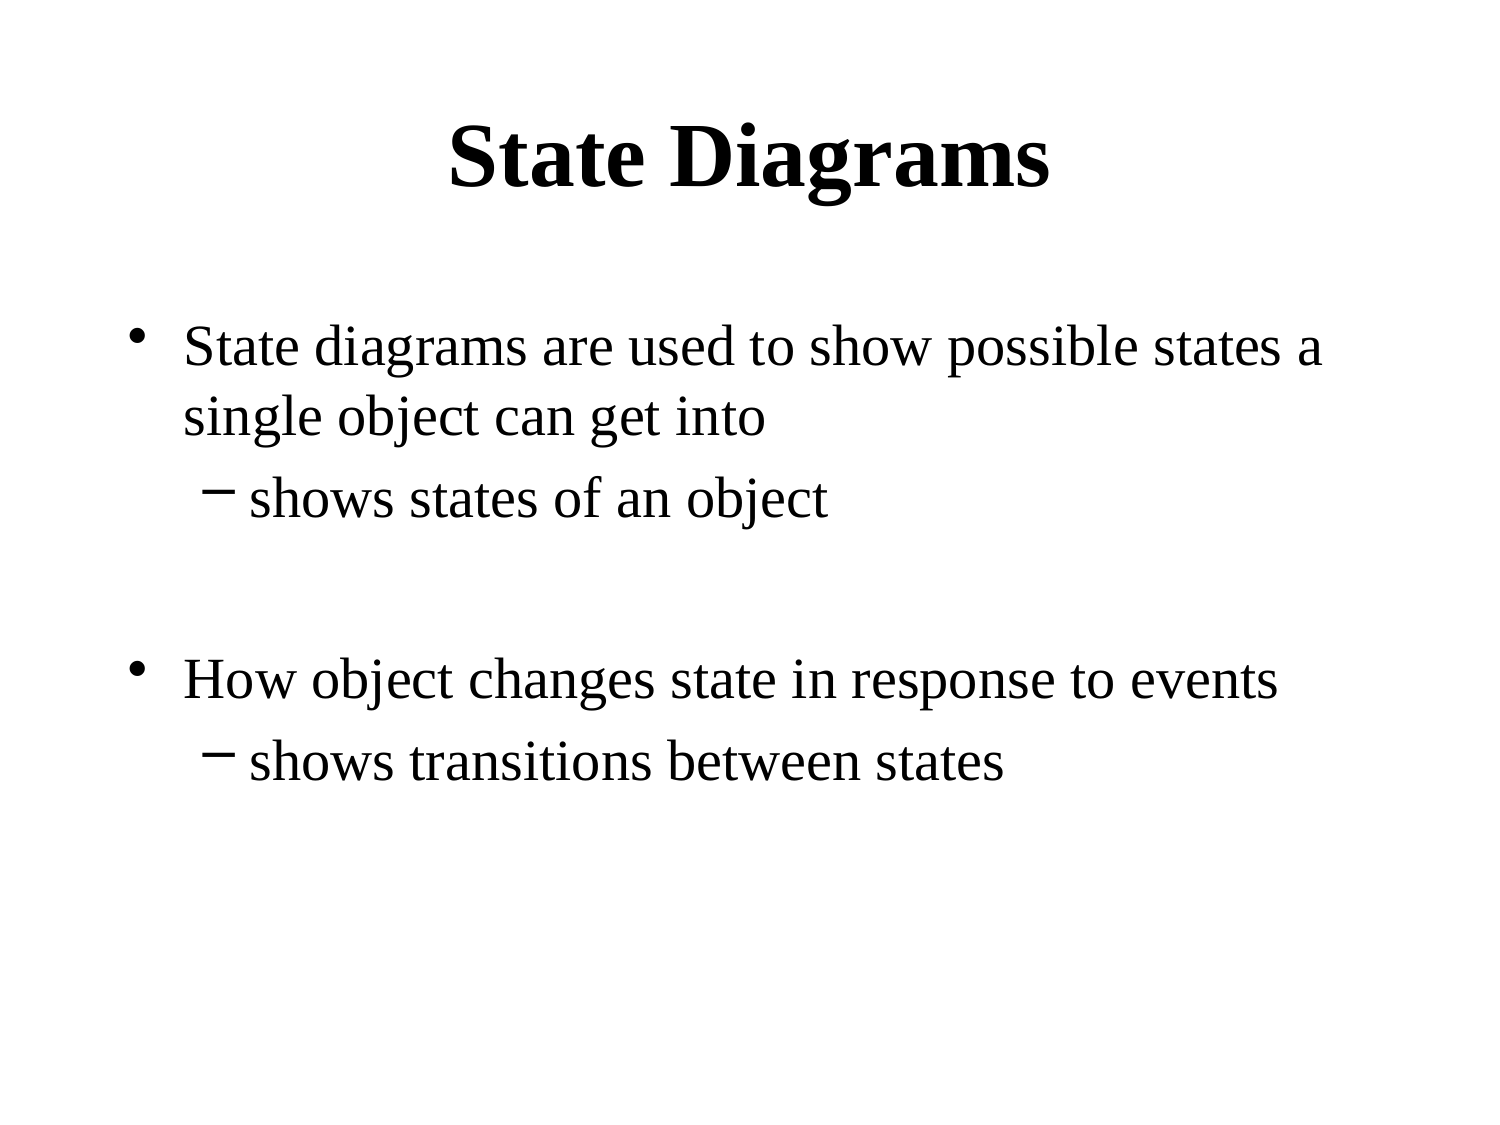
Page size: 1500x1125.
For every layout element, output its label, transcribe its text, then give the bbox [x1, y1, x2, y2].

list State diagrams are used to show possible states a single object can get into shows states of an object How object changes state in response to events shows transitions between states [112, 299, 1388, 825]
title State Diagrams [112, 99, 1388, 200]
